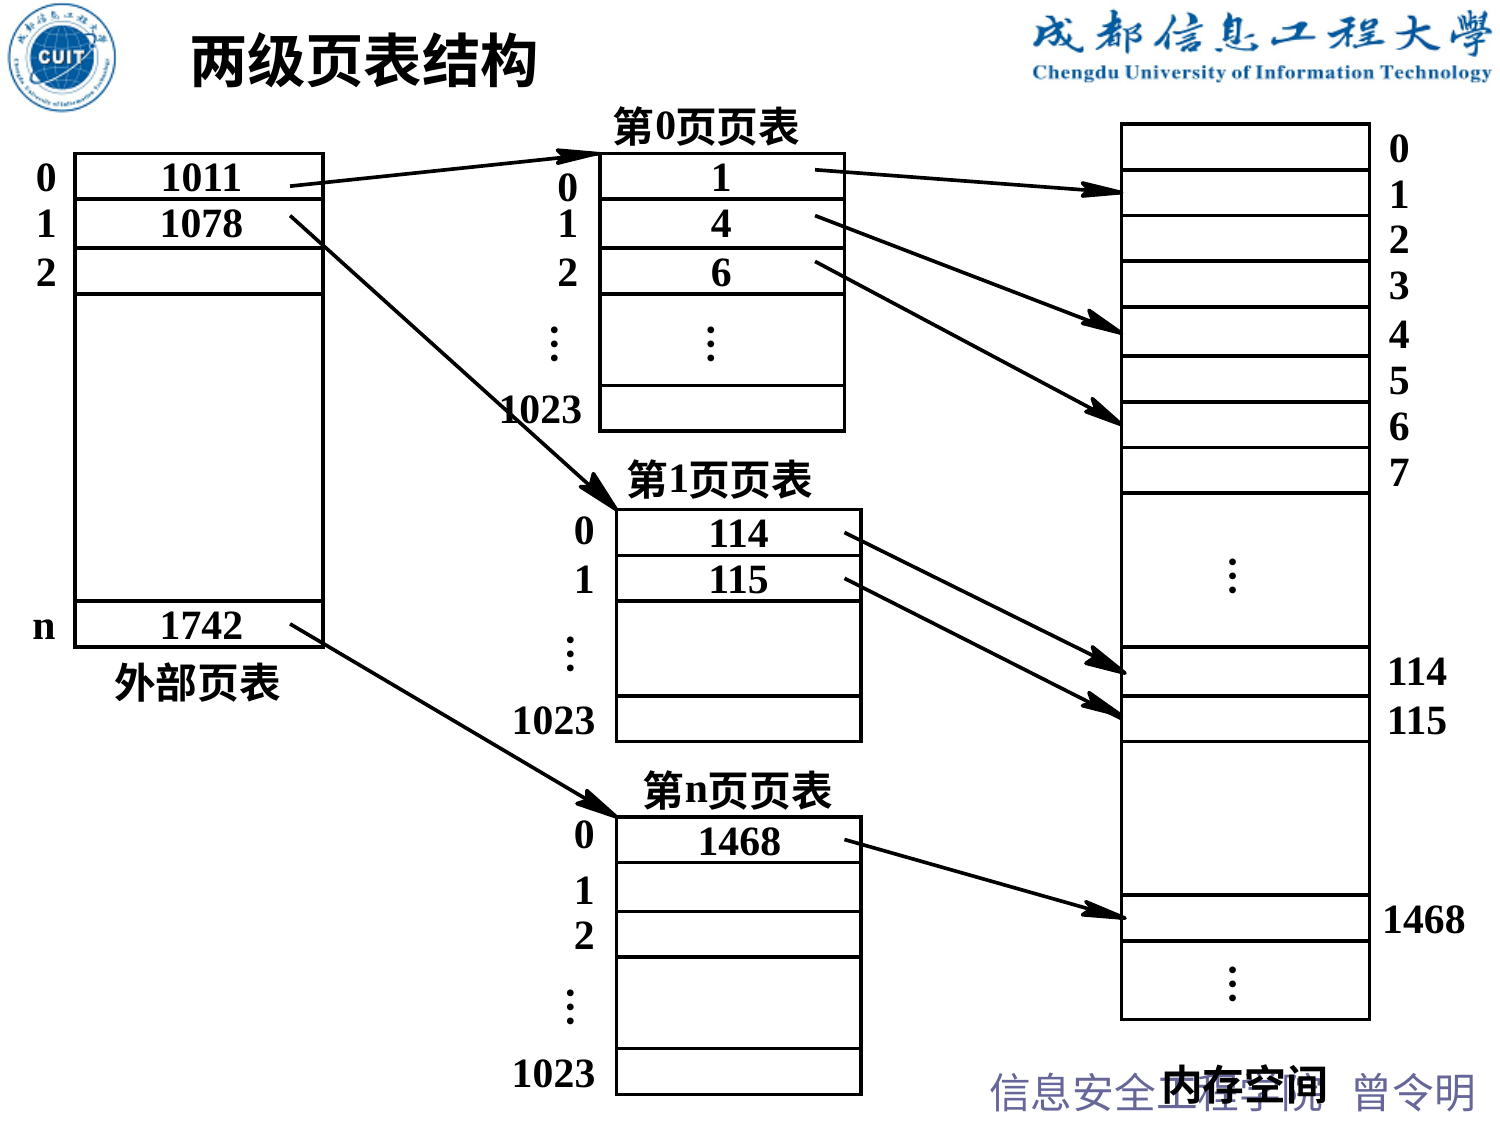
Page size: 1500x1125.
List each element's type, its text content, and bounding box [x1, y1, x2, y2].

text_box [74, 199, 323, 248]
text_box [616, 862, 861, 911]
text_box [1082, 183, 1122, 197]
text_box [1121, 169, 1370, 215]
text_box 6 [1388, 398, 1410, 444]
text_box 6 [710, 244, 732, 293]
text_box 1 [710, 150, 732, 195]
text_box 115 [708, 552, 770, 601]
text_box 4 [1388, 307, 1410, 352]
text_box [600, 293, 845, 385]
text_box [243, 153, 323, 199]
picture [1021, 0, 1500, 91]
text_box [74, 294, 323, 601]
text_box n [32, 597, 56, 648]
text_box 0 [35, 150, 57, 195]
text_box [557, 150, 597, 164]
text_box 7 [1388, 444, 1410, 495]
text_box [1121, 401, 1370, 447]
text_box … [543, 323, 594, 365]
text_box [600, 199, 710, 248]
text_box 1 [35, 195, 57, 244]
text_box [616, 555, 708, 601]
text_box [770, 509, 861, 555]
text_box [732, 153, 845, 199]
text_box 0 [573, 503, 595, 552]
text_box [1121, 493, 1370, 646]
text_box 1011 [160, 150, 243, 195]
text_box n [684, 761, 709, 812]
text_box [1121, 355, 1370, 401]
text_box [1121, 215, 1370, 261]
text_box 第 [625, 454, 668, 505]
text_box [1082, 310, 1122, 334]
text_box [616, 911, 861, 957]
text_box … [699, 323, 750, 365]
text_box [244, 601, 323, 647]
text_box 第 [612, 101, 655, 152]
text_box 2 [573, 908, 595, 959]
text_box [74, 153, 160, 199]
text_box … [1221, 555, 1272, 597]
text_box 第 [642, 764, 685, 815]
text_box 114 [708, 506, 770, 552]
text_box [770, 555, 861, 601]
text_box 2 [557, 244, 579, 295]
text_box [616, 601, 861, 695]
text_box 1023 [511, 1045, 596, 1096]
text_box [732, 248, 845, 293]
text_box 115 [1386, 692, 1448, 743]
text_box 两级页表结构 [133, 16, 567, 102]
text_box 页页表 [707, 764, 834, 815]
text_box [600, 385, 845, 432]
text_box [577, 790, 617, 817]
text_box 外部页表 [114, 656, 282, 707]
text_box 1 [557, 195, 579, 244]
text_box 内存空间 [1161, 1058, 1329, 1109]
text_box 1 [573, 552, 595, 603]
text_box 5 [1388, 352, 1410, 398]
text_box [1121, 307, 1370, 355]
text_box 1468 [697, 813, 782, 862]
text_box … [1221, 963, 1272, 1006]
picture [0, 0, 130, 116]
text_box 1 [1388, 166, 1410, 212]
text_box 页页表 [675, 101, 801, 152]
text_box 4 [710, 195, 732, 244]
text_box [616, 1048, 861, 1095]
text_box [1121, 261, 1370, 307]
text_box 1 [668, 450, 690, 501]
text_box [616, 957, 861, 1048]
text_box [1121, 895, 1370, 940]
text_box 1468 [1382, 891, 1467, 942]
text_box [1121, 124, 1370, 169]
text_box [580, 473, 617, 510]
text_box [1121, 646, 1370, 695]
text_box [74, 248, 323, 294]
text_box [1085, 646, 1126, 674]
text_box 0 [655, 97, 677, 148]
text_box [616, 509, 708, 555]
text_box [600, 153, 710, 199]
text_box 0 [1388, 120, 1410, 166]
text_box [616, 816, 697, 862]
text_box 1742 [159, 597, 244, 648]
text_box 0 [557, 159, 579, 195]
text_box [74, 601, 159, 647]
text_box 页页表 [688, 454, 814, 505]
text_box [782, 816, 861, 862]
text_box 1023 [511, 692, 596, 743]
text_box 2 [35, 244, 57, 295]
text_box [1085, 398, 1122, 425]
text_box 2 [1388, 212, 1410, 258]
text_box [732, 199, 845, 248]
text_box … [559, 986, 610, 1029]
text_box [1121, 940, 1370, 1020]
text_box 1078 [159, 195, 244, 246]
text_box [1121, 741, 1370, 895]
text_box 114 [1386, 643, 1448, 692]
text_box [1082, 901, 1126, 919]
text_box [1082, 692, 1122, 716]
text_box [1121, 695, 1370, 741]
text_box 1023 [498, 382, 583, 432]
text_box [616, 695, 861, 742]
text_box [600, 248, 710, 293]
text_box [1121, 447, 1370, 493]
text_box 0 [573, 807, 595, 858]
text_box 1 [573, 862, 595, 908]
text_box … [559, 633, 610, 676]
text_box 3 [1388, 258, 1410, 307]
